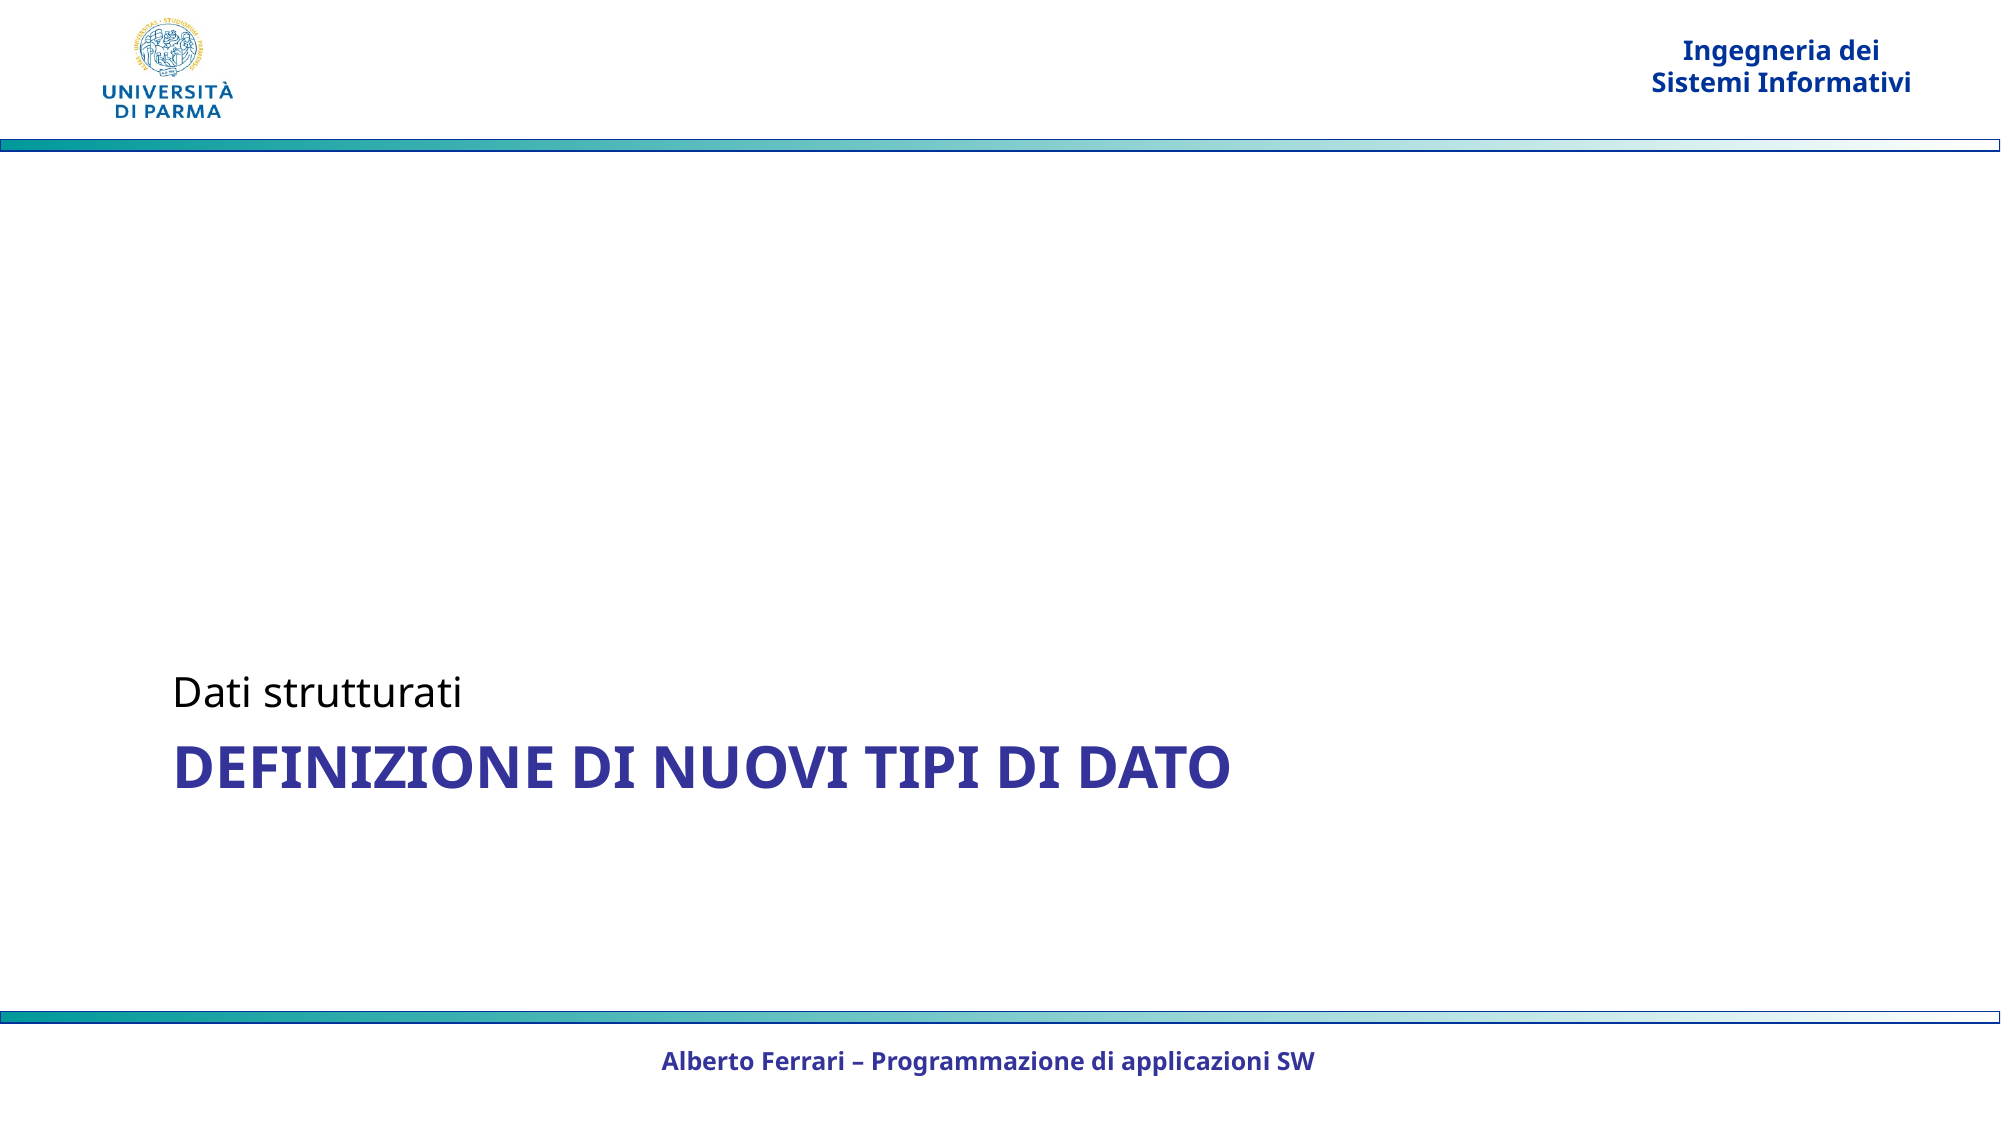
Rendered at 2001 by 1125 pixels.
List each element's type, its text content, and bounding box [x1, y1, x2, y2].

title Definizione di nuovi tipi di dato [157, 723, 1858, 947]
list Dati strutturati [157, 476, 1858, 723]
picture [103, 18, 233, 118]
footer Alberto Ferrari – Programmazione di applicazioni SW [366, 1037, 1611, 1092]
